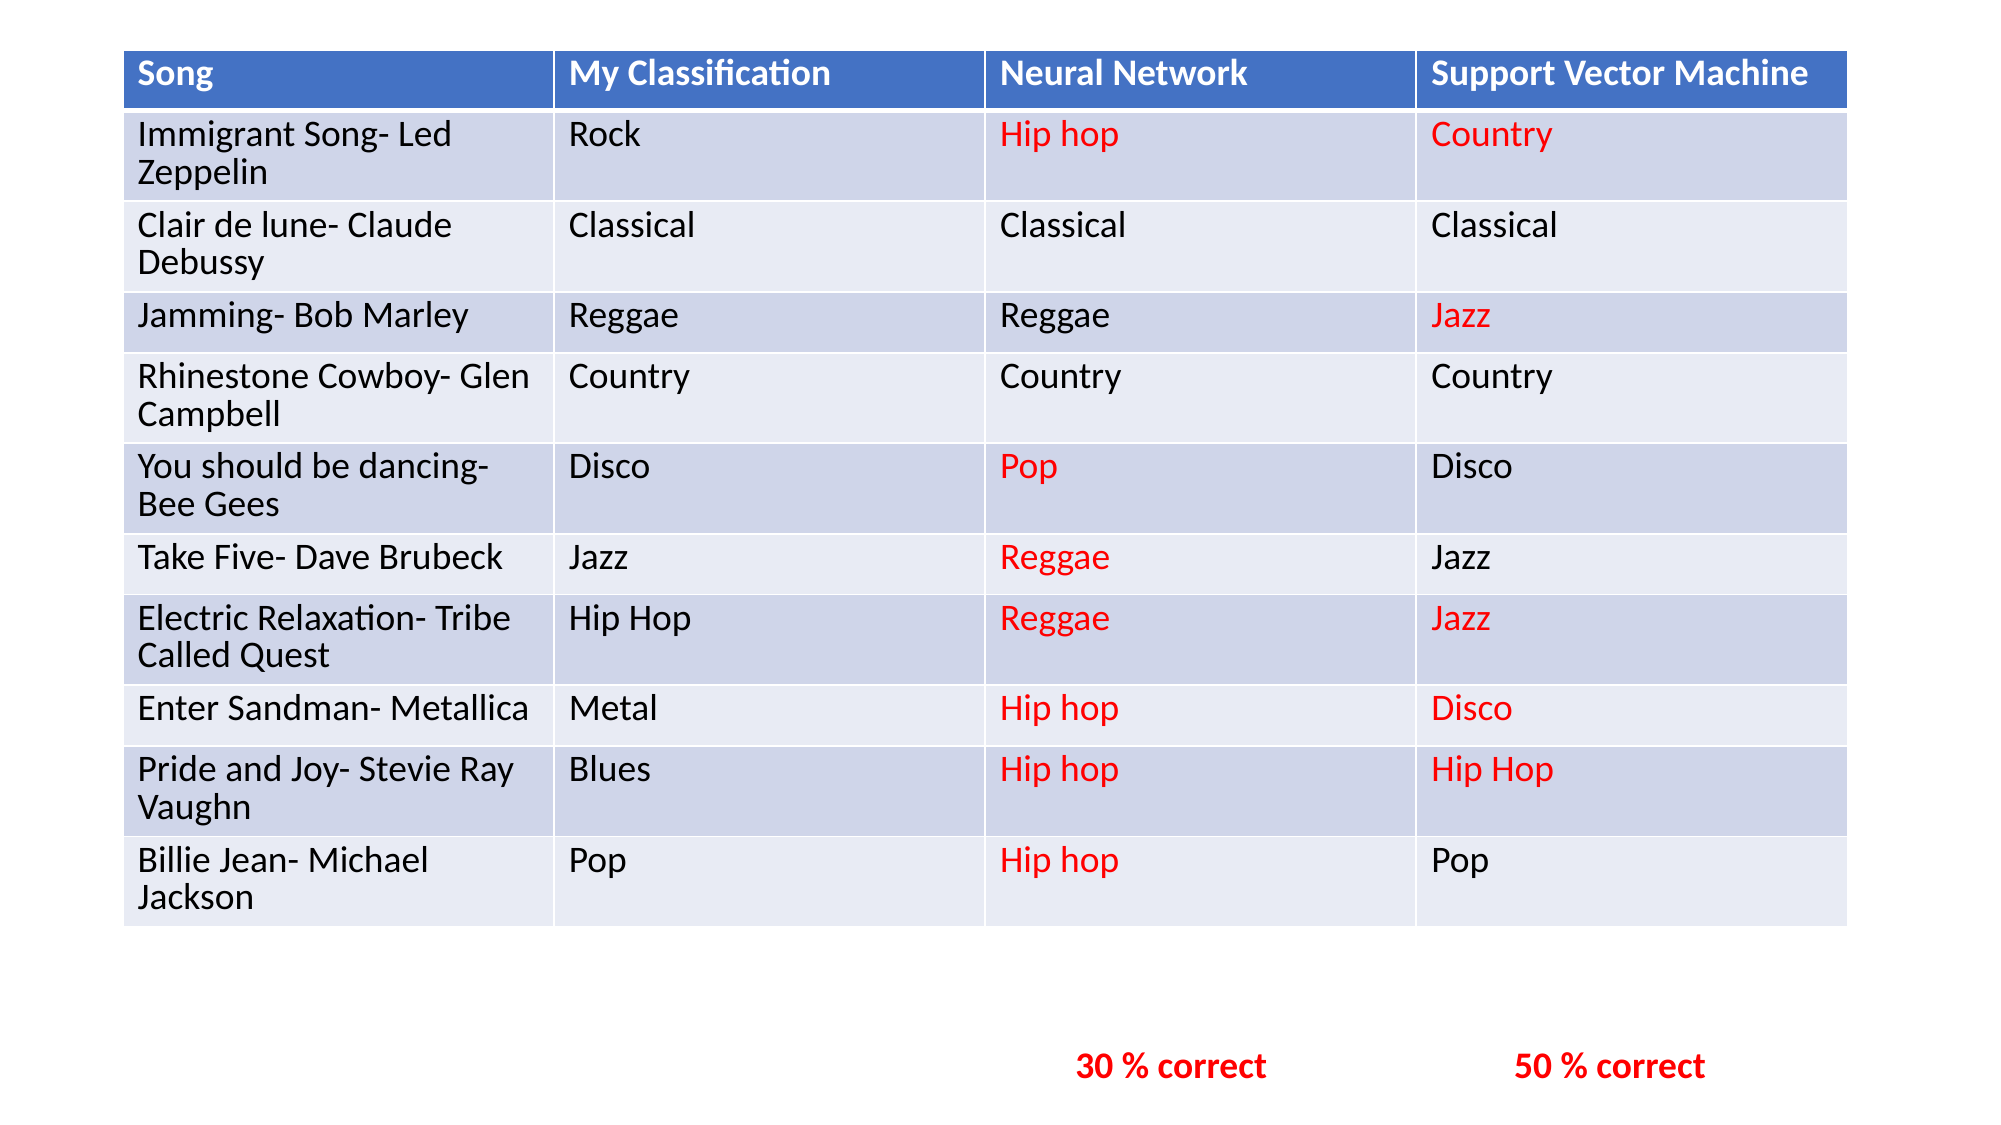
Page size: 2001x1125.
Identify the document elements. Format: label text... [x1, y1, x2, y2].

table_cell Clair de lune- Claude Debussy [124, 202, 553, 291]
table_cell Take Five- Dave Brubeck [124, 535, 553, 594]
table_cell Country [555, 354, 984, 442]
table_cell Country [1417, 113, 1847, 200]
table_cell Pride and Joy- Stevie Ray Vaughn [124, 747, 553, 836]
table_cell Reggae [986, 535, 1415, 594]
table_cell You should be dancing- Bee Gees [124, 444, 553, 533]
table_cell Classical [555, 202, 984, 291]
table_cell Pop [986, 444, 1415, 533]
table_cell Metal [555, 686, 984, 745]
table_header Song [124, 51, 553, 108]
table_cell Disco [1417, 444, 1847, 533]
text_box 30 % correct [1060, 1033, 1333, 1094]
table_cell Reggae [986, 595, 1415, 684]
table_cell Reggae [986, 293, 1415, 352]
table_cell Hip Hop [1417, 747, 1847, 836]
table_cell Jazz [1417, 535, 1847, 594]
table_cell Disco [1417, 686, 1847, 745]
table_cell Jazz [1417, 293, 1847, 352]
table_cell Country [1417, 354, 1847, 442]
table_cell Billie Jean- Michael Jackson [124, 837, 553, 926]
table_cell Jazz [1417, 595, 1847, 684]
table_cell Blues [555, 747, 984, 836]
table_header Neural Network [986, 51, 1415, 108]
table_cell Hip hop [986, 747, 1415, 836]
table_cell Electric Relaxation- Tribe Called Quest [124, 595, 553, 684]
text_box 50 % correct [1499, 1033, 1772, 1094]
table_cell Reggae [555, 293, 984, 352]
table_cell Classical [1417, 202, 1847, 291]
table_cell Rock [555, 113, 984, 200]
table_header My Classification [555, 51, 984, 108]
table_cell Country [986, 354, 1415, 442]
table_cell Classical [986, 202, 1415, 291]
table_cell Rhinestone Cowboy- Glen Campbell [124, 354, 553, 442]
table_cell Enter Sandman- Metallica [124, 686, 553, 745]
table_cell Hip hop [986, 686, 1415, 745]
table_cell Jamming- Bob Marley [124, 293, 553, 352]
table_cell Hip hop [986, 113, 1415, 200]
table_cell Disco [555, 444, 984, 533]
table_cell Hip Hop [555, 595, 984, 684]
table_cell Immigrant Song- Led Zeppelin [124, 113, 553, 200]
table_header Support Vector Machine [1417, 51, 1847, 108]
table_cell Pop [1417, 837, 1847, 926]
table_cell Jazz [555, 535, 984, 594]
table_cell Hip hop [986, 837, 1415, 926]
table_cell Pop [555, 837, 984, 926]
